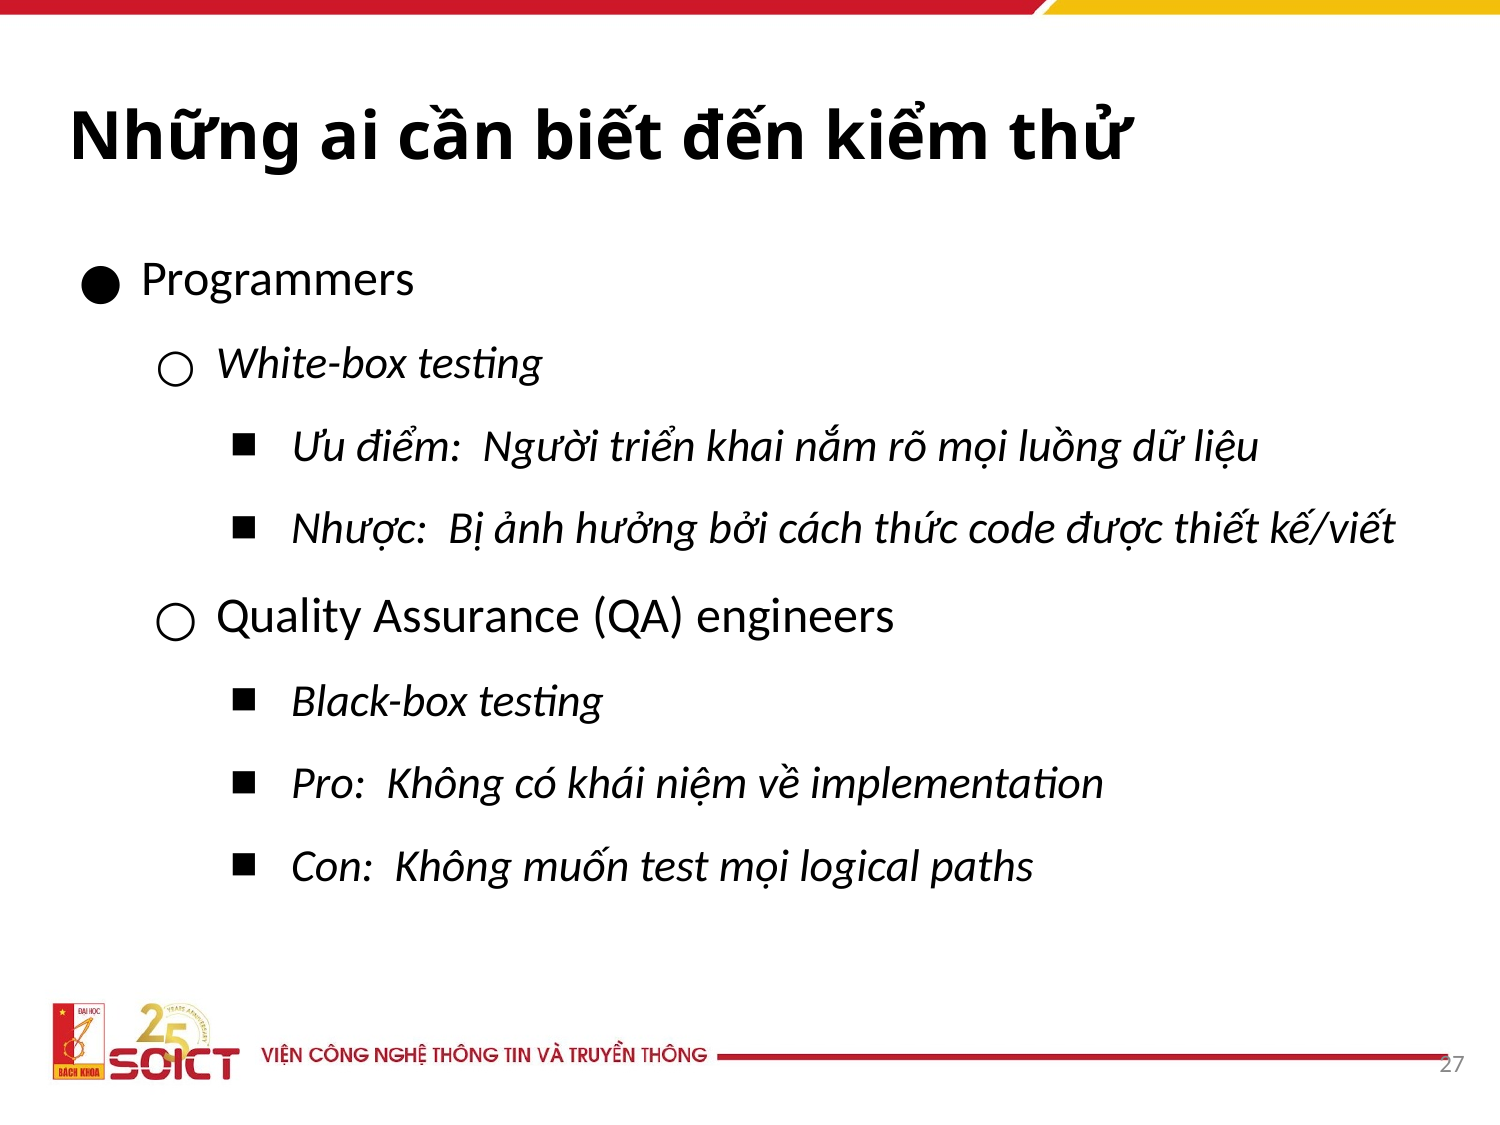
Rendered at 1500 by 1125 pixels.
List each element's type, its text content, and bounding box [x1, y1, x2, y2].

list Programmers White-box testing Ưu điểm: Người triển khai nắm rõ mọi luồng dữ liệu Nhược: Bị ảnh hưởng bởi cách thức code được thiết kế/viết Quality Assurance (QA) engineers Black-box testing Pro: Không có khái niệm về implementation Con: Không muốn test mọi logical paths [51, 208, 1449, 1125]
text_box ‹#› [1389, 1019, 1480, 1106]
title Những ai cần biết đến kiểm thử [53, 54, 1451, 222]
picture [0, 0, 1500, 1125]
